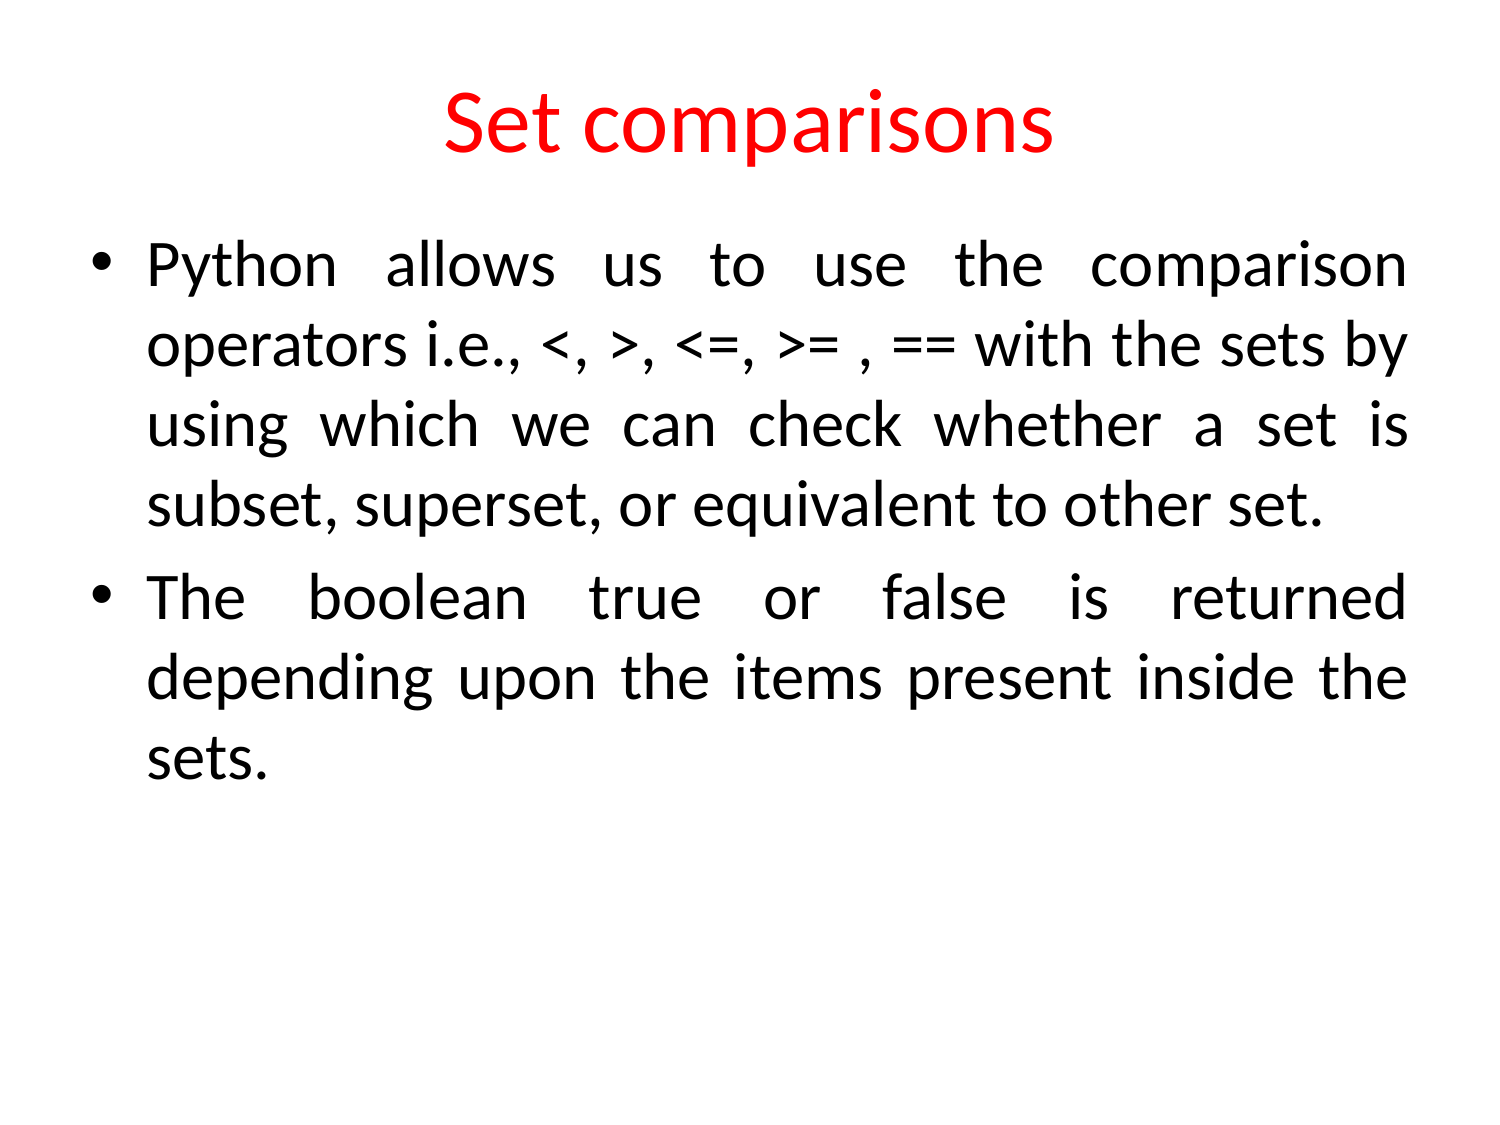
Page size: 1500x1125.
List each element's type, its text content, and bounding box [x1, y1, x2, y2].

list Python allows us to use the comparison operators i.e., <, >, <=, >= , == with the sets by using which we can check whether a set is subset, superset, or equivalent to other set. The boolean true or false is returned depending upon the items present inside the sets. [75, 212, 1425, 1075]
title Set comparisons [75, 45, 1425, 188]
